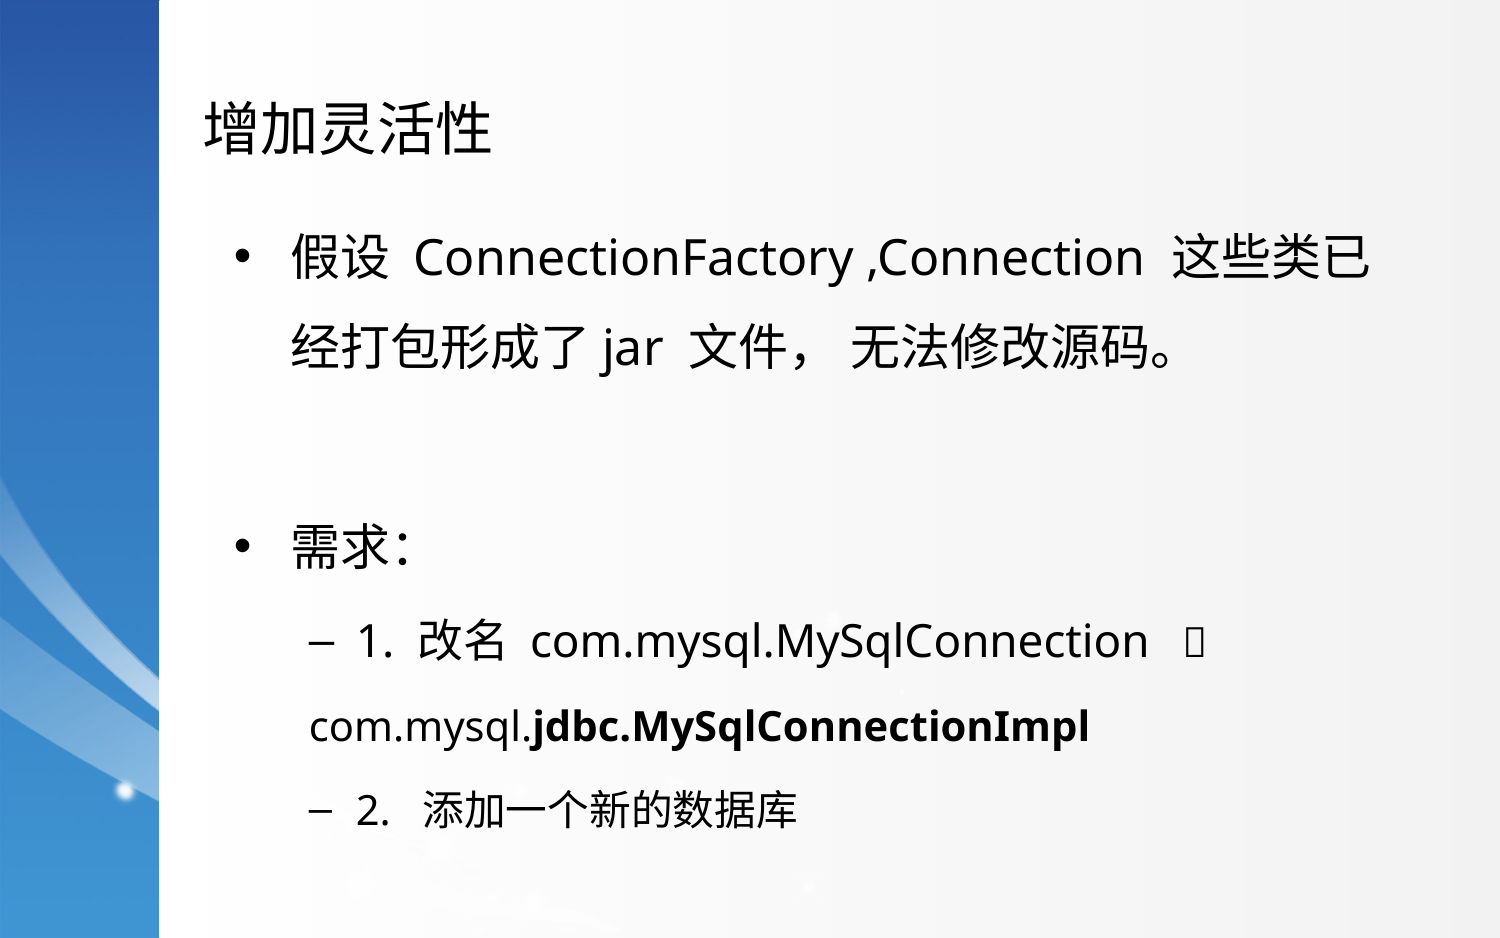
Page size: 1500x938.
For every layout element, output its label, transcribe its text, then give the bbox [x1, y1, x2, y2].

picture [0, 0, 218, 938]
text_box 增加灵活性 [187, 31, 1348, 188]
text_box 假设 ConnectionFactory ,Connection 这些类已经打包形成了jar 文件， 无法修改源码。 需求： 1. 改名 com.mysql.MySqlConnection  com.mysql.jdbc.MySqlConnectionImpl 2. 添加一个新的数据库 [218, 187, 1418, 938]
